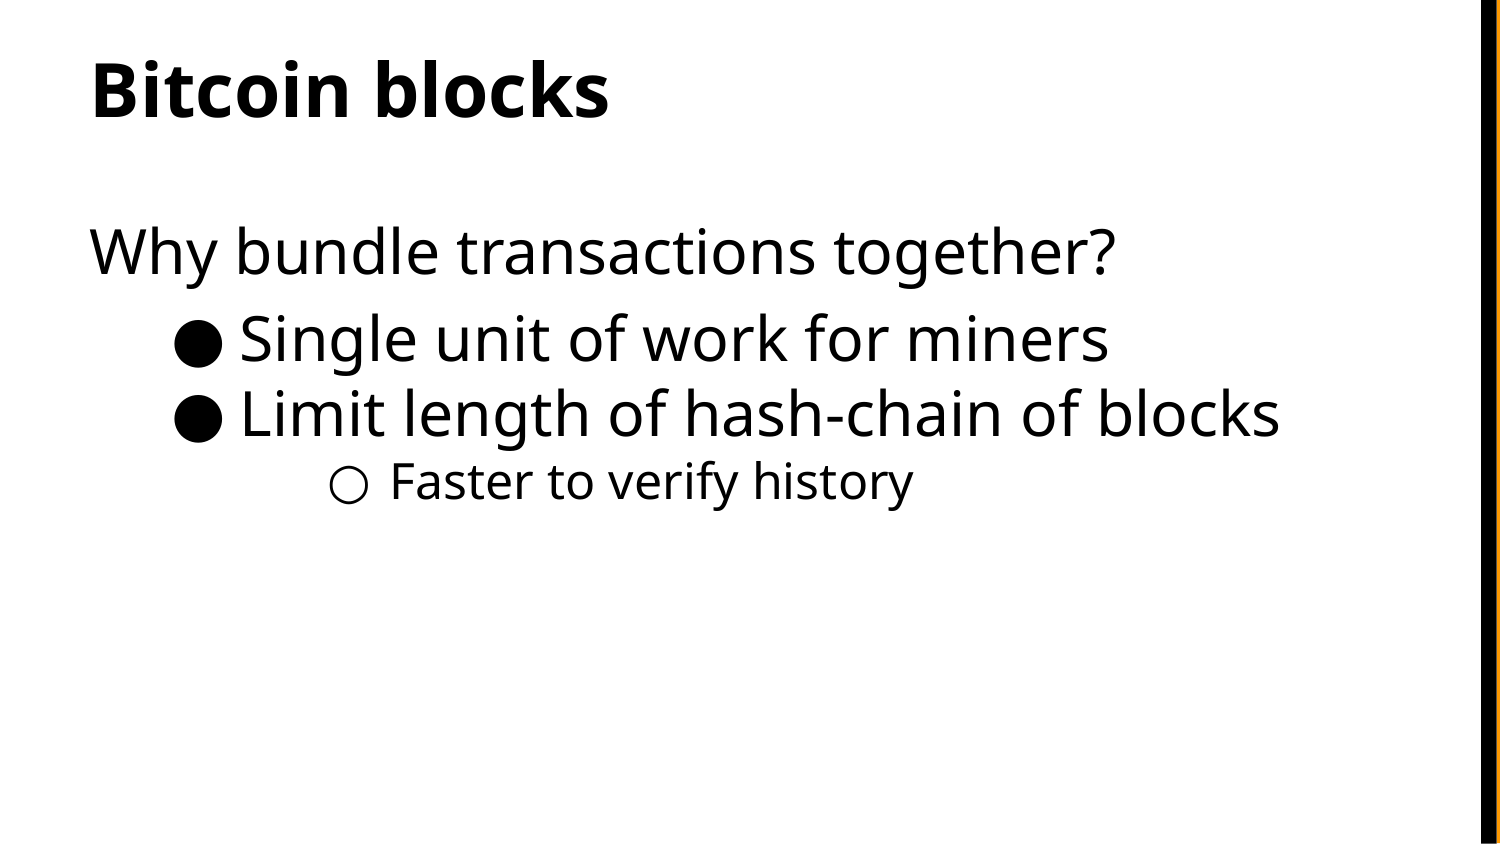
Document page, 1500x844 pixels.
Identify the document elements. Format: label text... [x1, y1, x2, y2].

text_box Why bundle transactions together? Single unit of work for miners Limit length of hash-chain of blocks Faster to verify history [75, 196, 1445, 785]
text_box Bitcoin blocks [75, 6, 1425, 148]
